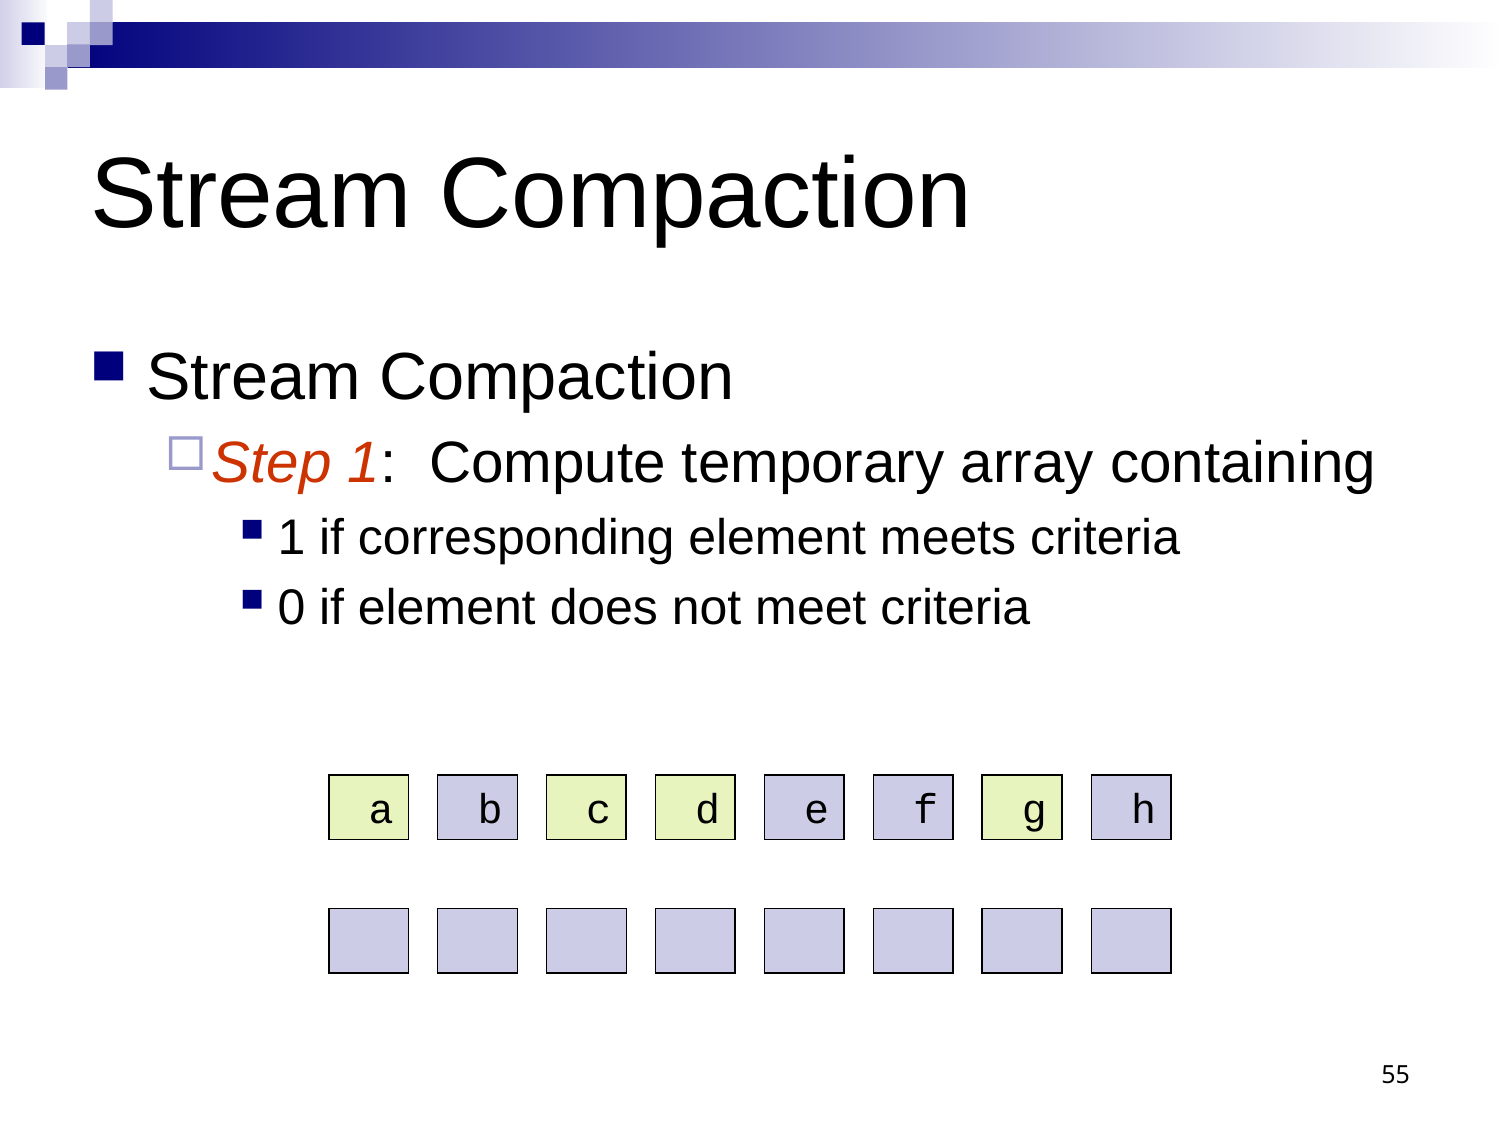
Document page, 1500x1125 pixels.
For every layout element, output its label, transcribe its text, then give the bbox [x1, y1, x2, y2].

text_box [328, 908, 409, 974]
title Stream Compaction [75, 75, 1425, 300]
text_box h [1091, 774, 1172, 840]
text_box f [873, 774, 954, 840]
text_box [764, 908, 845, 974]
text_box [873, 908, 954, 974]
list Stream Compaction Step 1: Compute temporary array containing 1 if corresponding element meets criteria 0 if element does not meet criteria [75, 324, 1475, 963]
title Radix Sort [778, 22, 783, 67]
text_box [1091, 908, 1172, 974]
text_box d [655, 774, 736, 840]
slide_number 55 [1074, 1024, 1426, 1101]
text_box [546, 908, 627, 974]
text_box g [982, 774, 1062, 840]
text_box [655, 908, 736, 974]
text_box c [546, 774, 627, 840]
text_box [437, 908, 518, 974]
text_box b [437, 774, 518, 840]
text_box e [764, 774, 845, 840]
text_box a [328, 774, 409, 840]
text_box 1 [689, 22, 693, 67]
text_box [982, 908, 1062, 974]
